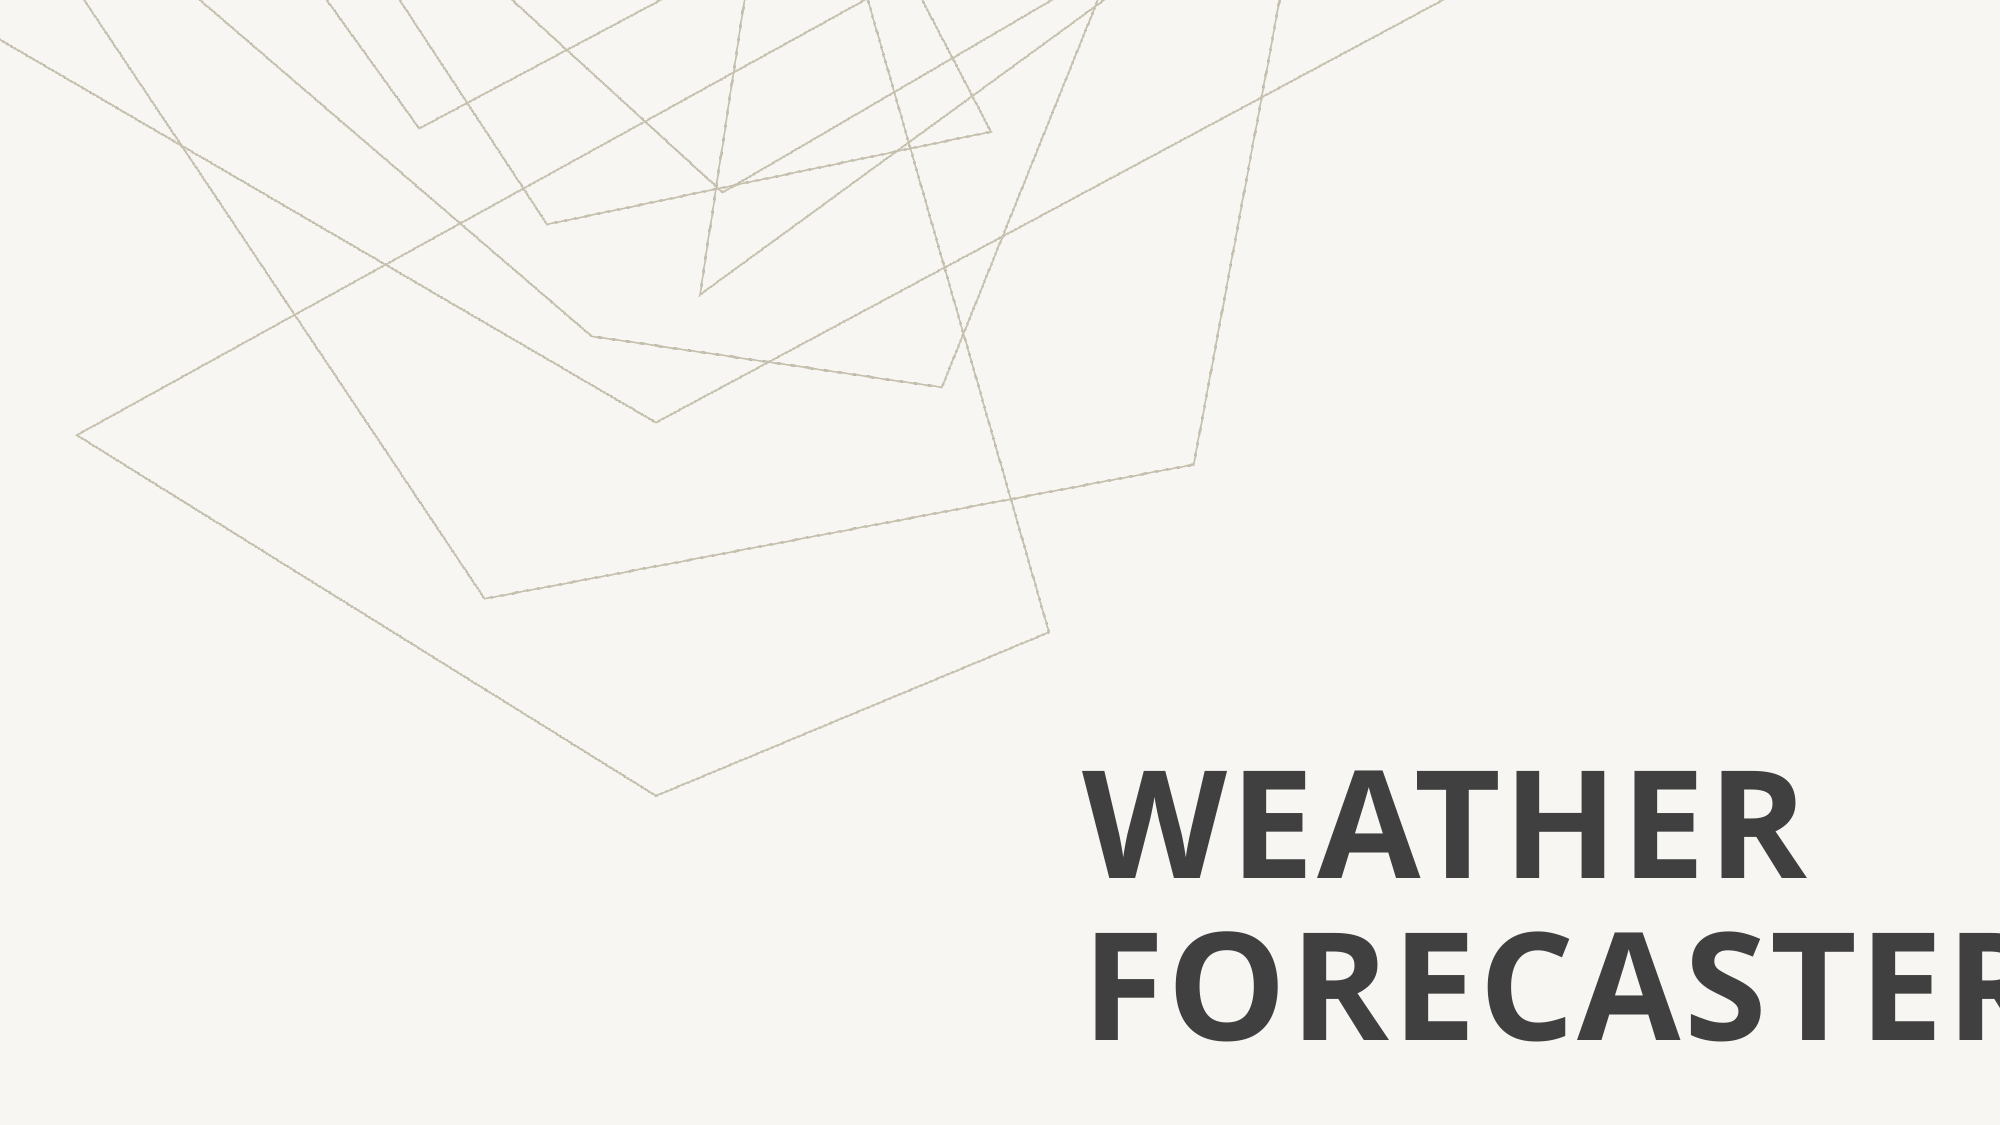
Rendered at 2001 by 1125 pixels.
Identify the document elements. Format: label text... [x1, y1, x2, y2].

picture [0, 0, 1557, 830]
title Weather Forecaster [1067, 562, 2000, 1081]
